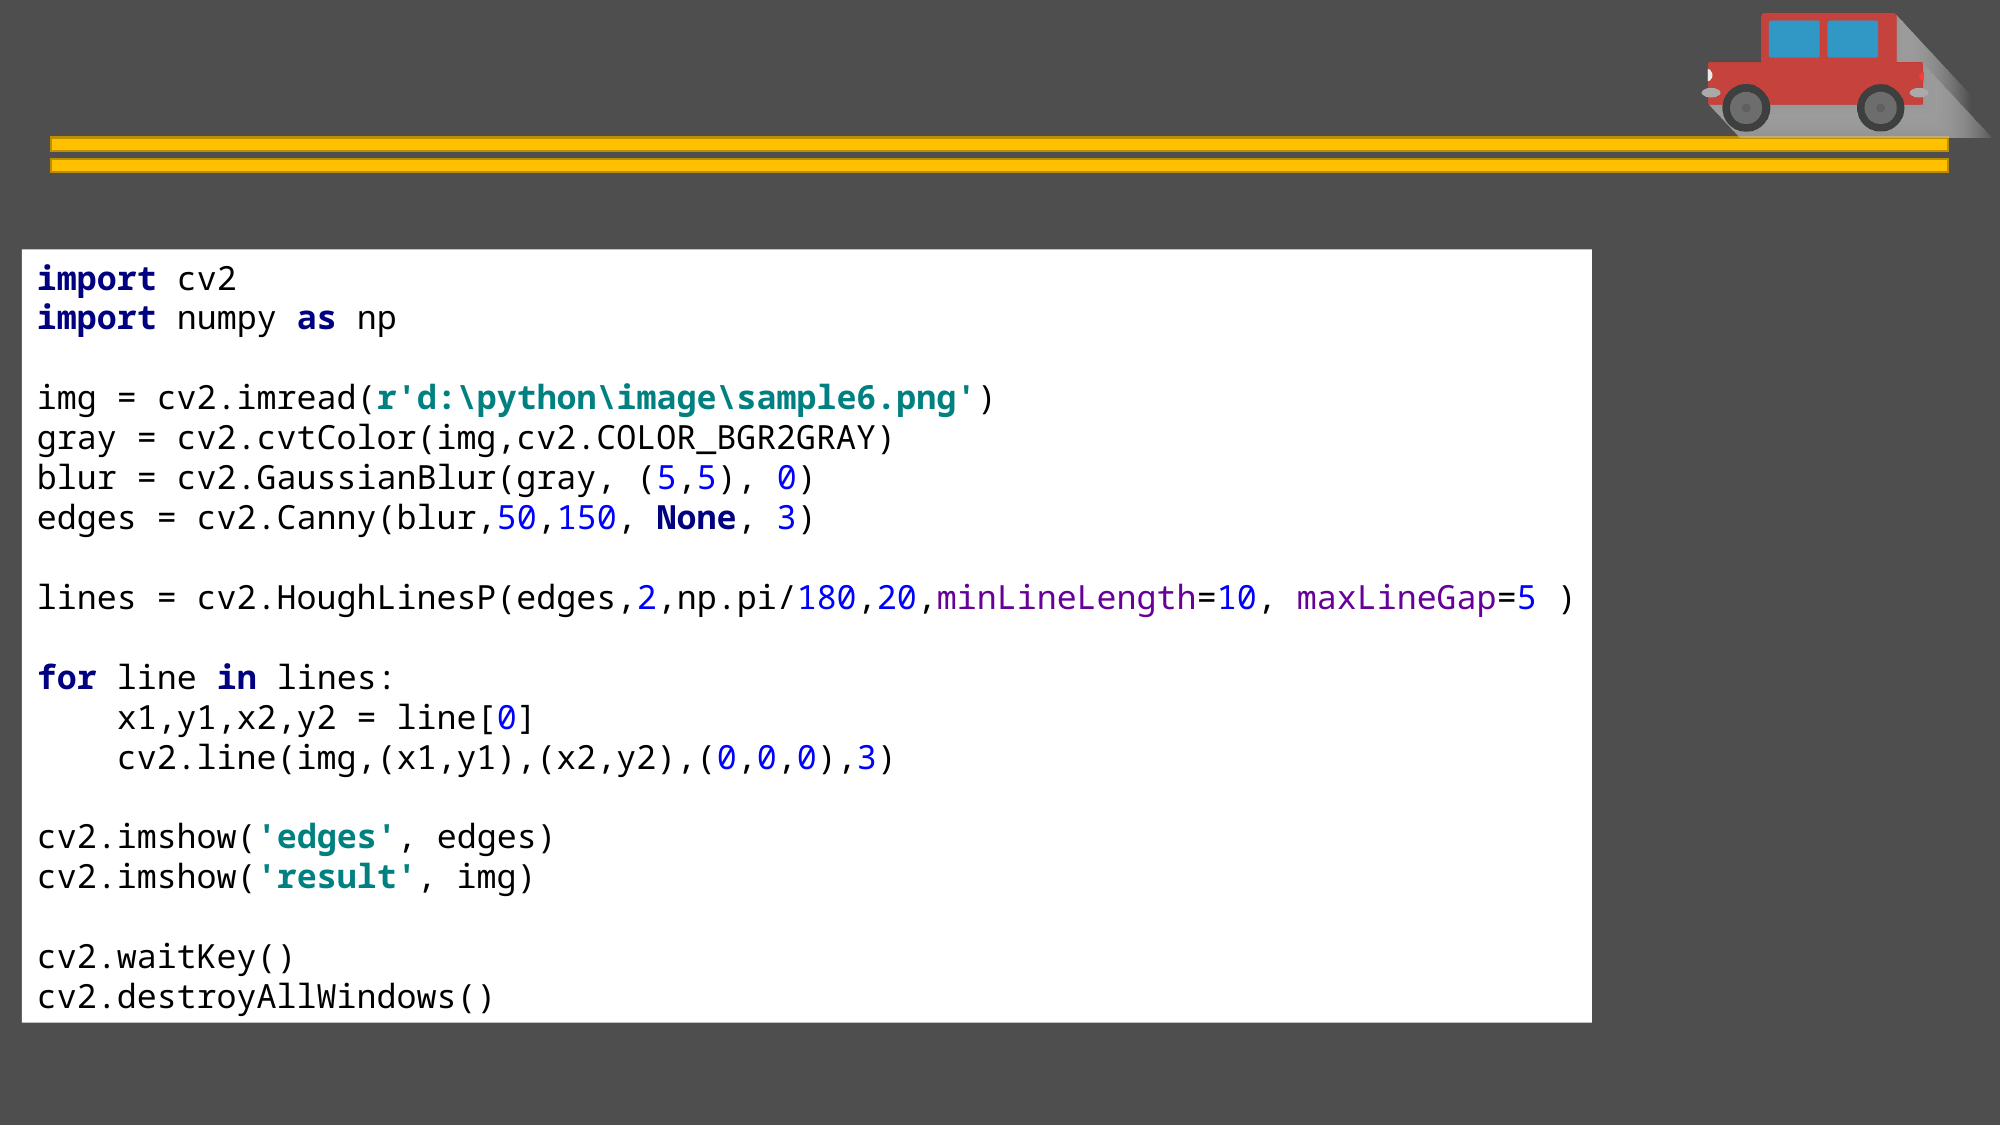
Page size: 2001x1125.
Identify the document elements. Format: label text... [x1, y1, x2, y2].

text_box import cv2 import numpy as np img = cv2.imread(r'd:\python\image\sample6.png') gray = cv2.cvtColor(img,cv2.COLOR_BGR2GRAY) blur = cv2.GaussianBlur(gray, (5,5), 0) edges = cv2.Canny(blur,50,150, None, 3) lines = cv2.HoughLinesP(edges,2,np.pi/180,20,minLineLength=10, maxLineGap=5 ) for line in lines: x1,y1,x2,y2 = line[0] cv2.line(img,(x1,y1),(x2,y2),(0,0,0),3) cv2.imshow('edges', edges) cv2.imshow('result', img) cv2.waitKey() cv2.destroyAllWindows() [21, 249, 1592, 1023]
picture [1695, 1, 2000, 138]
